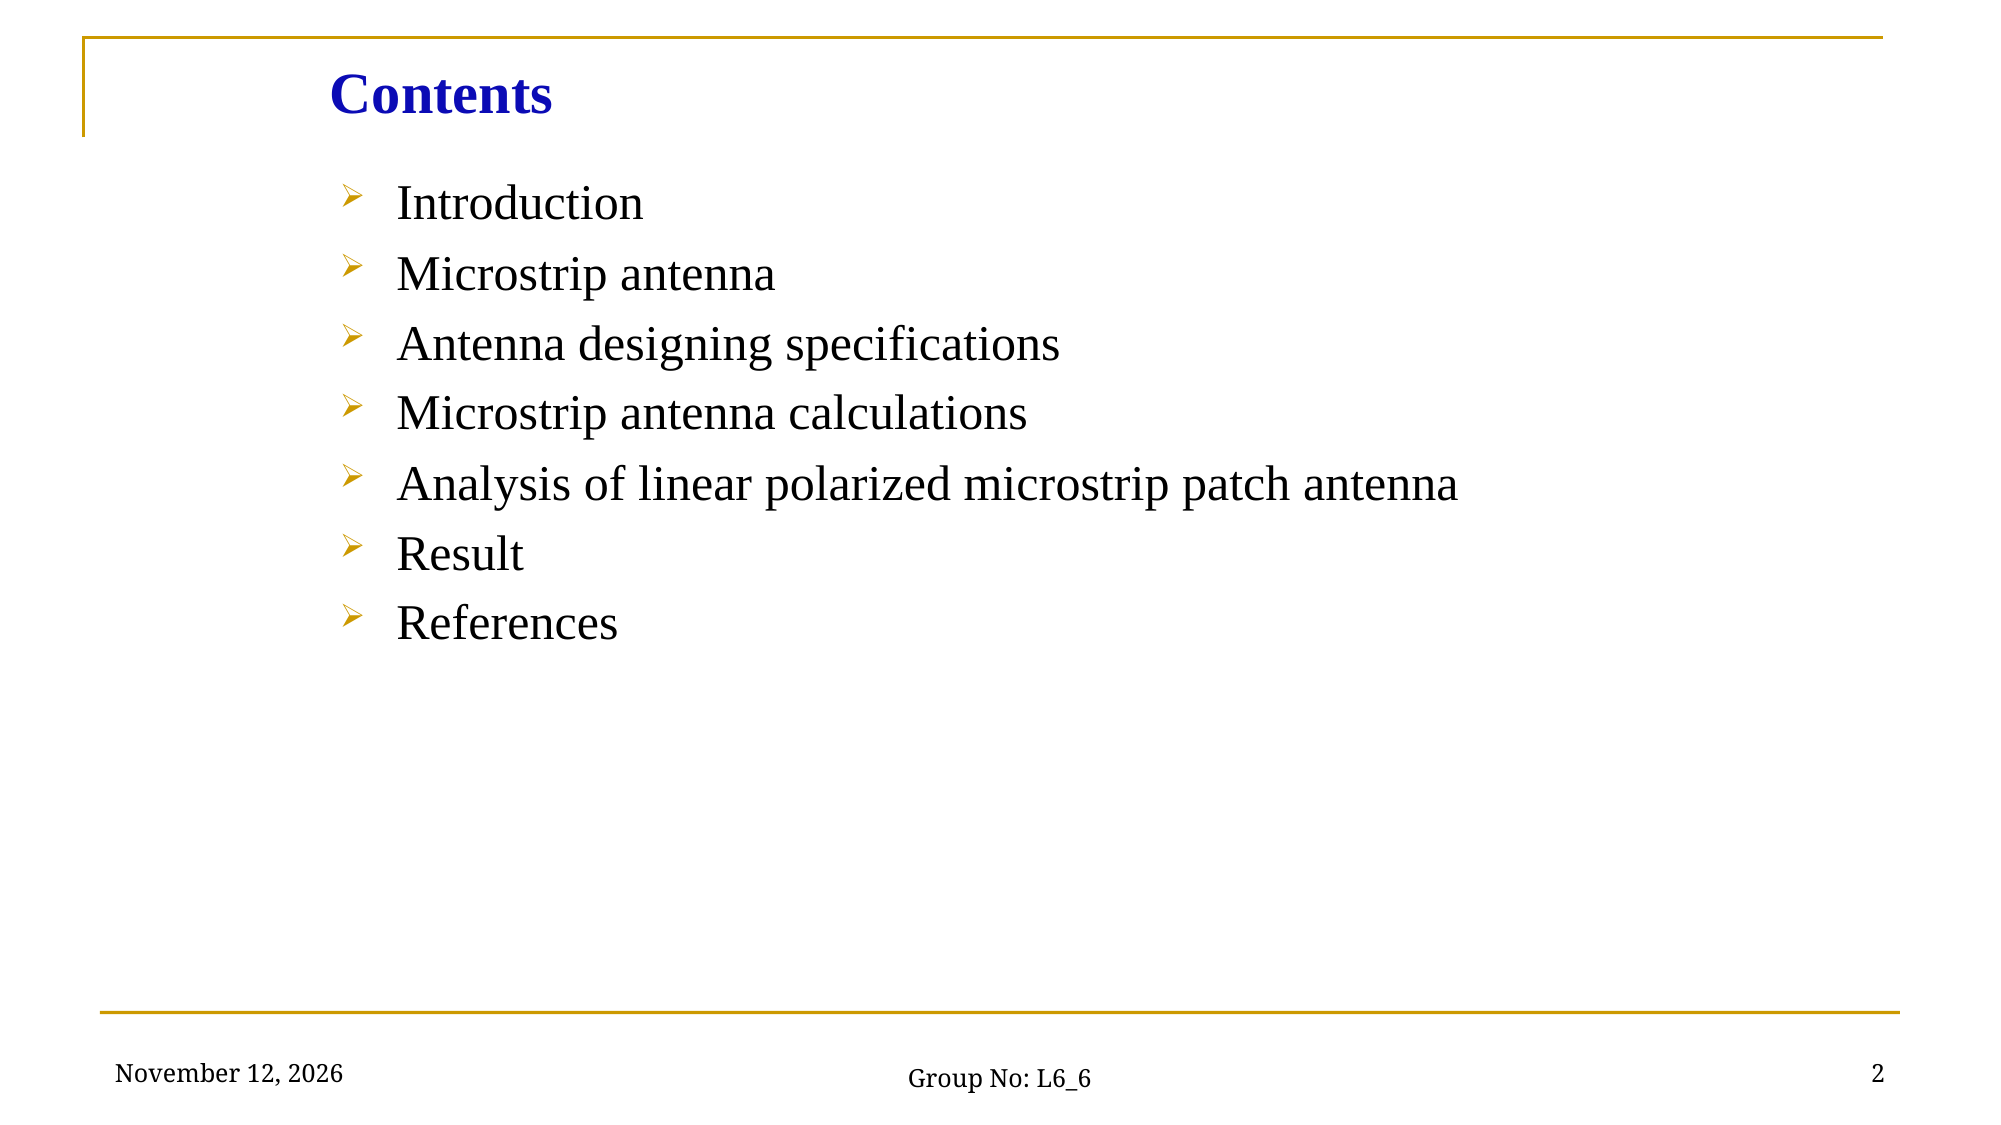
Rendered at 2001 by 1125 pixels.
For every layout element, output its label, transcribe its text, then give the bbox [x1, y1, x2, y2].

list Introduction Microstrip antenna Antenna designing specifications Microstrip antenna calculations Analysis of linear polarized microstrip patch antenna Result References [324, 162, 1676, 988]
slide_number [99, 1023, 567, 1100]
title Contents [314, 47, 1666, 173]
footer Group No: L6_6 [683, 1024, 1317, 1101]
slide_number 2 [1433, 1023, 1901, 1100]
